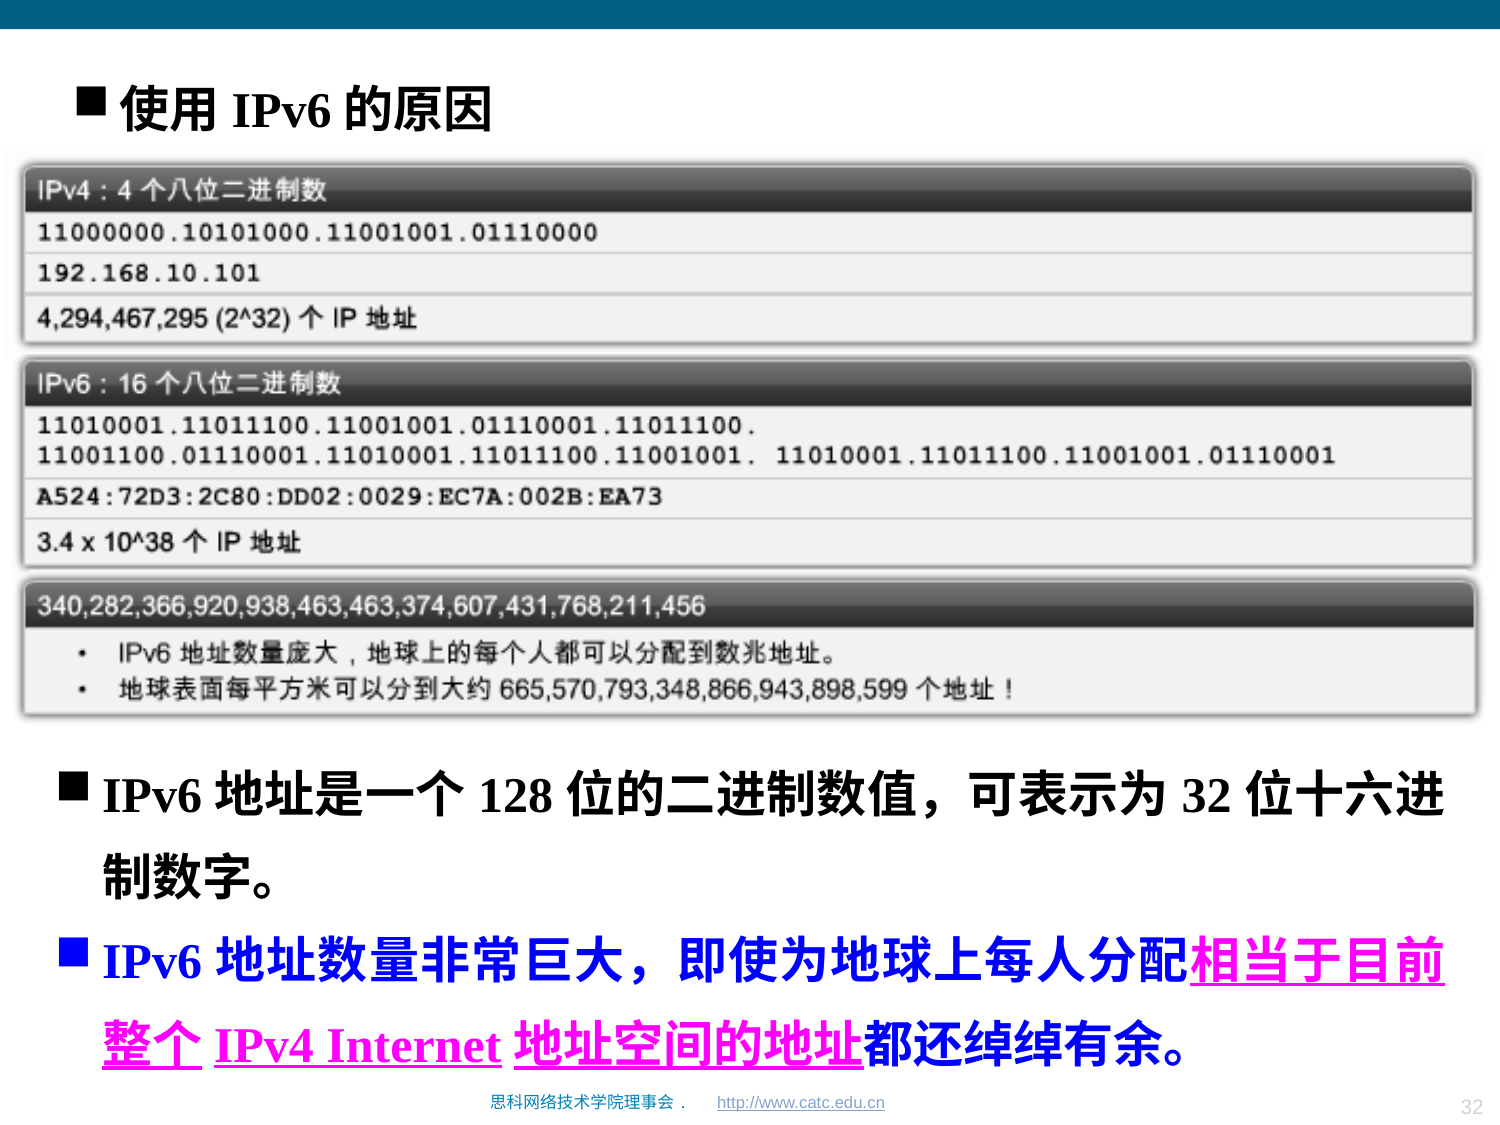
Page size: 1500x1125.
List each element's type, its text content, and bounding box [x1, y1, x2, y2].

picture [491, 1095, 497, 1102]
picture [546, 1102, 556, 1109]
text_box 使用IPv6的原因 [58, 70, 567, 145]
picture [5, 147, 1489, 734]
picture [642, 1101, 656, 1108]
text_box IPv6地址是一个128位的二进制数值，可表示为32位十六进制数字。 IPv6地址数量非常巨大，即使为地球上每人分配相当于目前整个IPv4 Internet地址空间的地址都还绰绰有余。 [41, 743, 1459, 1079]
picture [608, 1095, 621, 1109]
